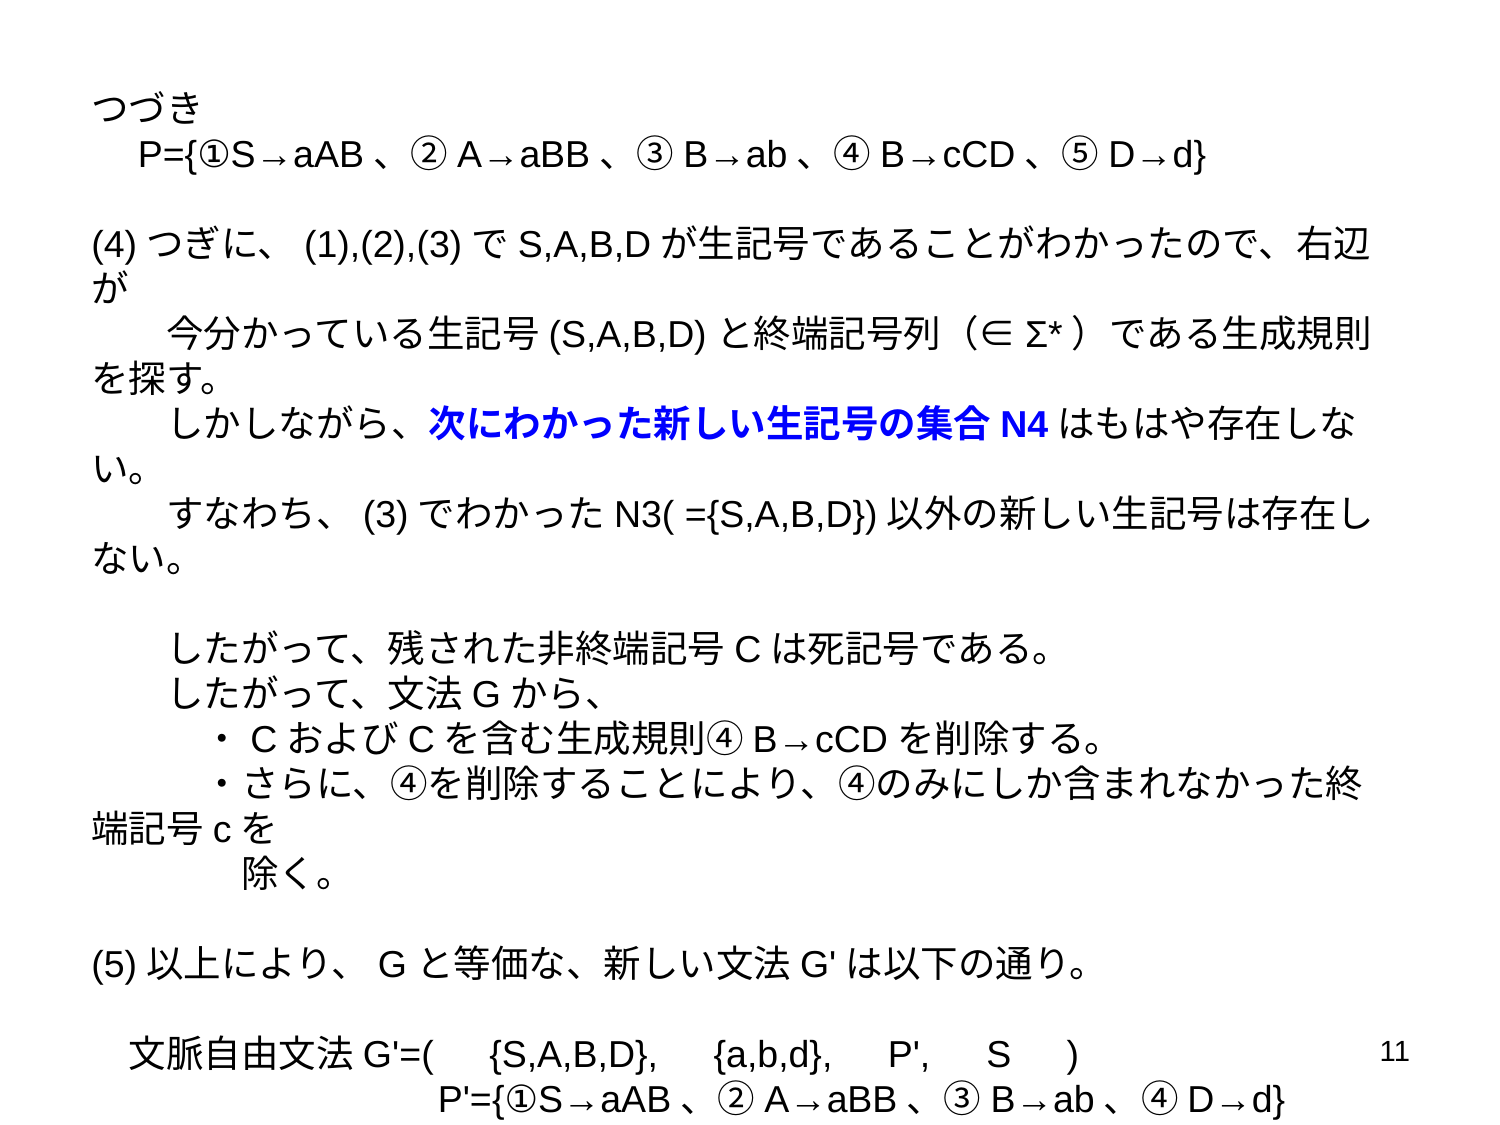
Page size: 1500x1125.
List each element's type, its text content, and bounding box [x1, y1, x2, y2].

text_box つづき P={①S→aAB、②A→aBB、③B→ab、④B→cCD、⑤D→d} (4)つぎに、(1),(2),(3)でS,A,B,Dが生記号であることがわかったので、右辺が 今分かっている生記号(S,A,B,D)と終端記号列（∈Σ*）である生成規則を探す。 しかしながら、次にわかった新しい生記号の集合N4はもはや存在しない。 すなわち、(3)でわかったN3( ={S,A,B,D})以外の新しい生記号は存在しない。 したがって、残された非終端記号Cは死記号である。 したがって、文法Gから、 ・CおよびCを含む生成規則④B→cCDを削除する。 ・さらに、④を削除することにより、④のみにしか含まれなかった終端記号cを 除く。 (5)以上により、Gと等価な、新しい文法G'は以下の通り。 文脈自由文法G'=( {S,A,B,D}, {a,b,d}, P', S ) P'={①S→aAB、②A→aBB、③B→ab、④D→d} となる。 [76, 78, 1395, 1125]
slide_number 11 [1395, 1024, 1426, 1103]
